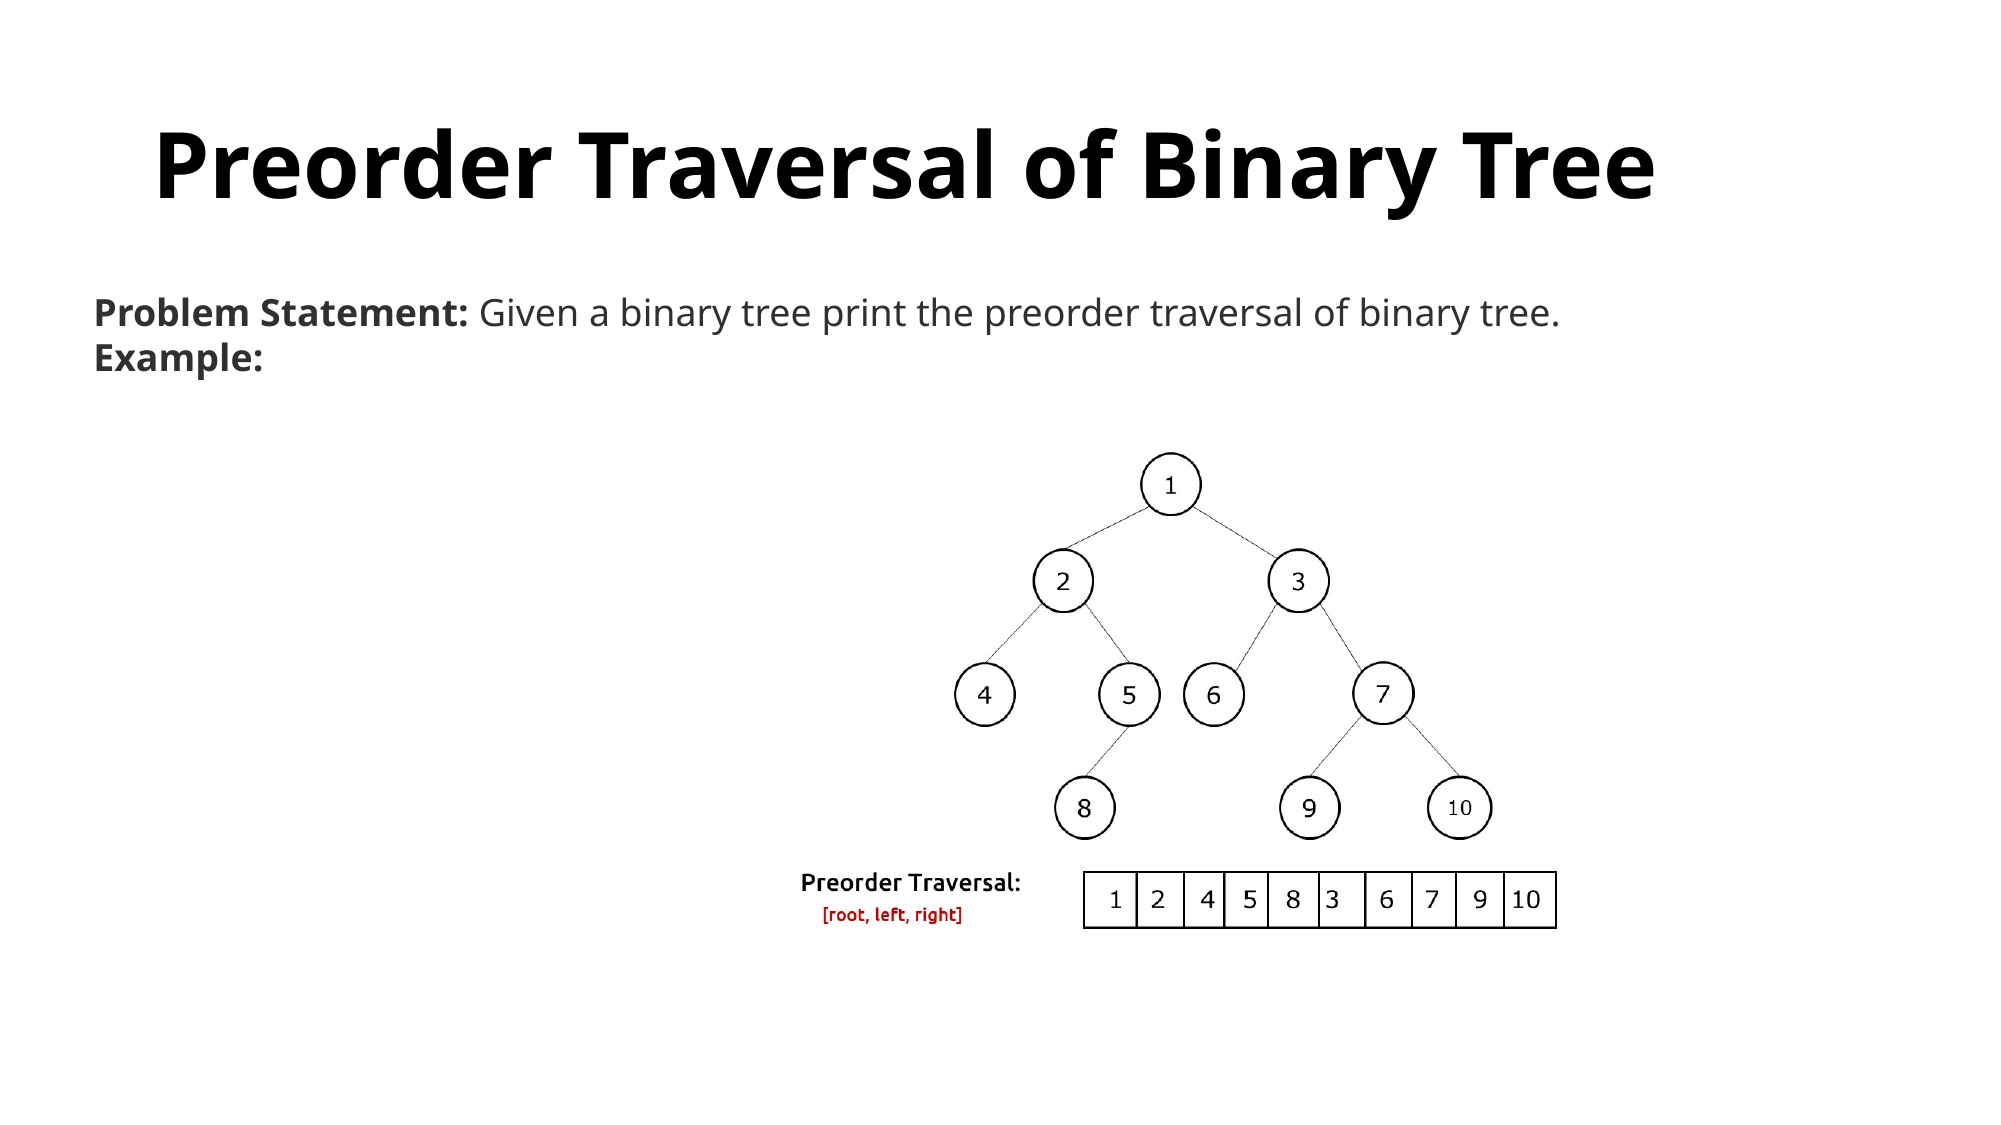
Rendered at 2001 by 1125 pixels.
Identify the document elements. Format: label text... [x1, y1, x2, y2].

picture [728, 426, 1704, 976]
text_box Problem Statement: Given a binary tree print the preorder traversal of binary tree. Example: [93, 289, 1562, 515]
title Preorder Traversal of Binary Tree [137, 59, 1863, 278]
